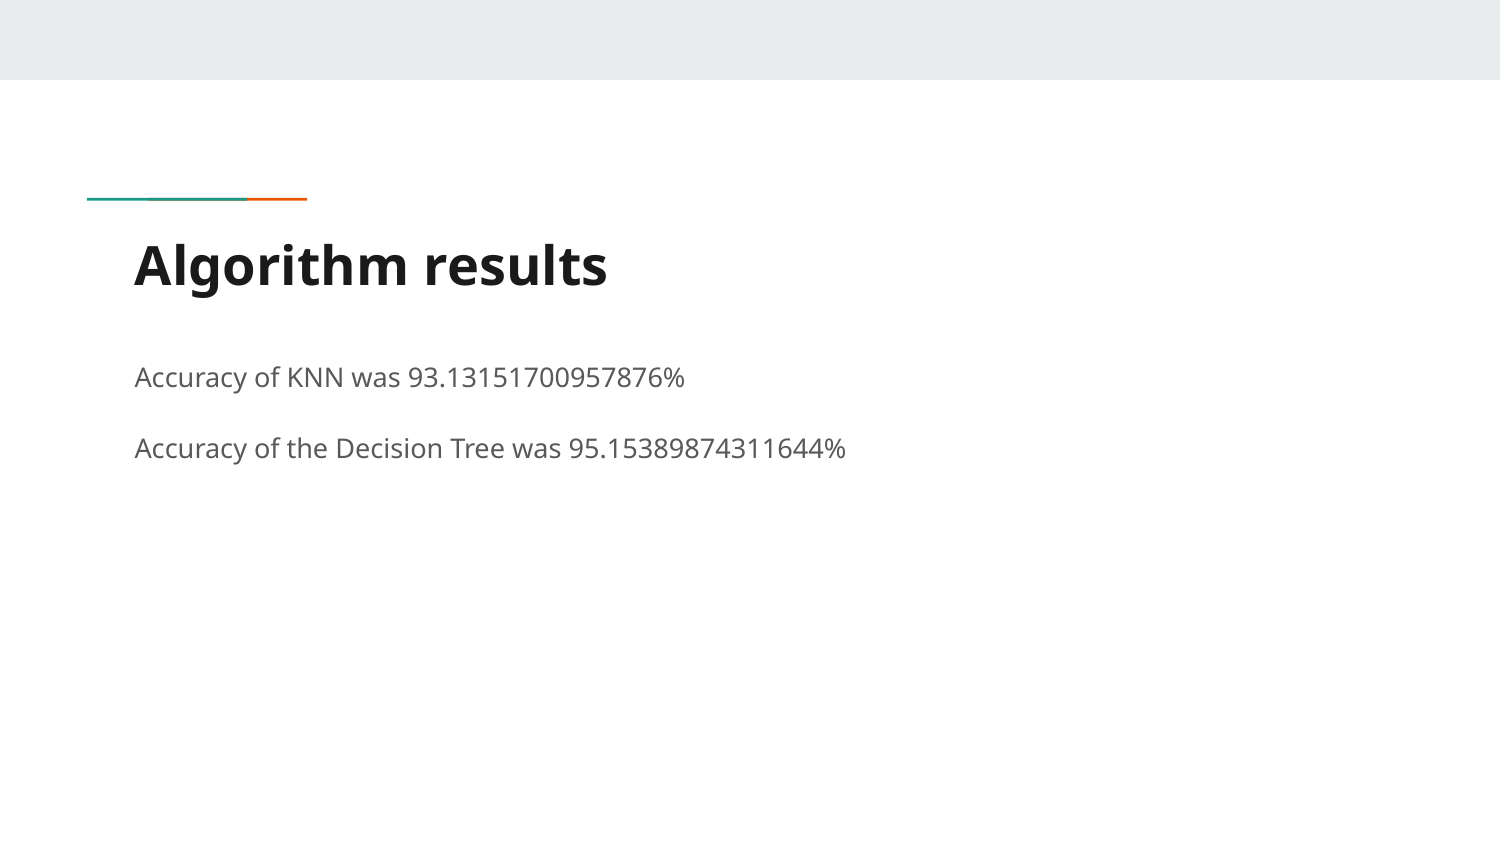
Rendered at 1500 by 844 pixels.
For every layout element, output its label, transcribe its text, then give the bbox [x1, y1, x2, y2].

title Algorithm results [119, 216, 1381, 305]
list Accuracy of KNN was 93.13151700957876% Accuracy of the Decision Tree was 95.15389874311644% [119, 341, 1381, 712]
